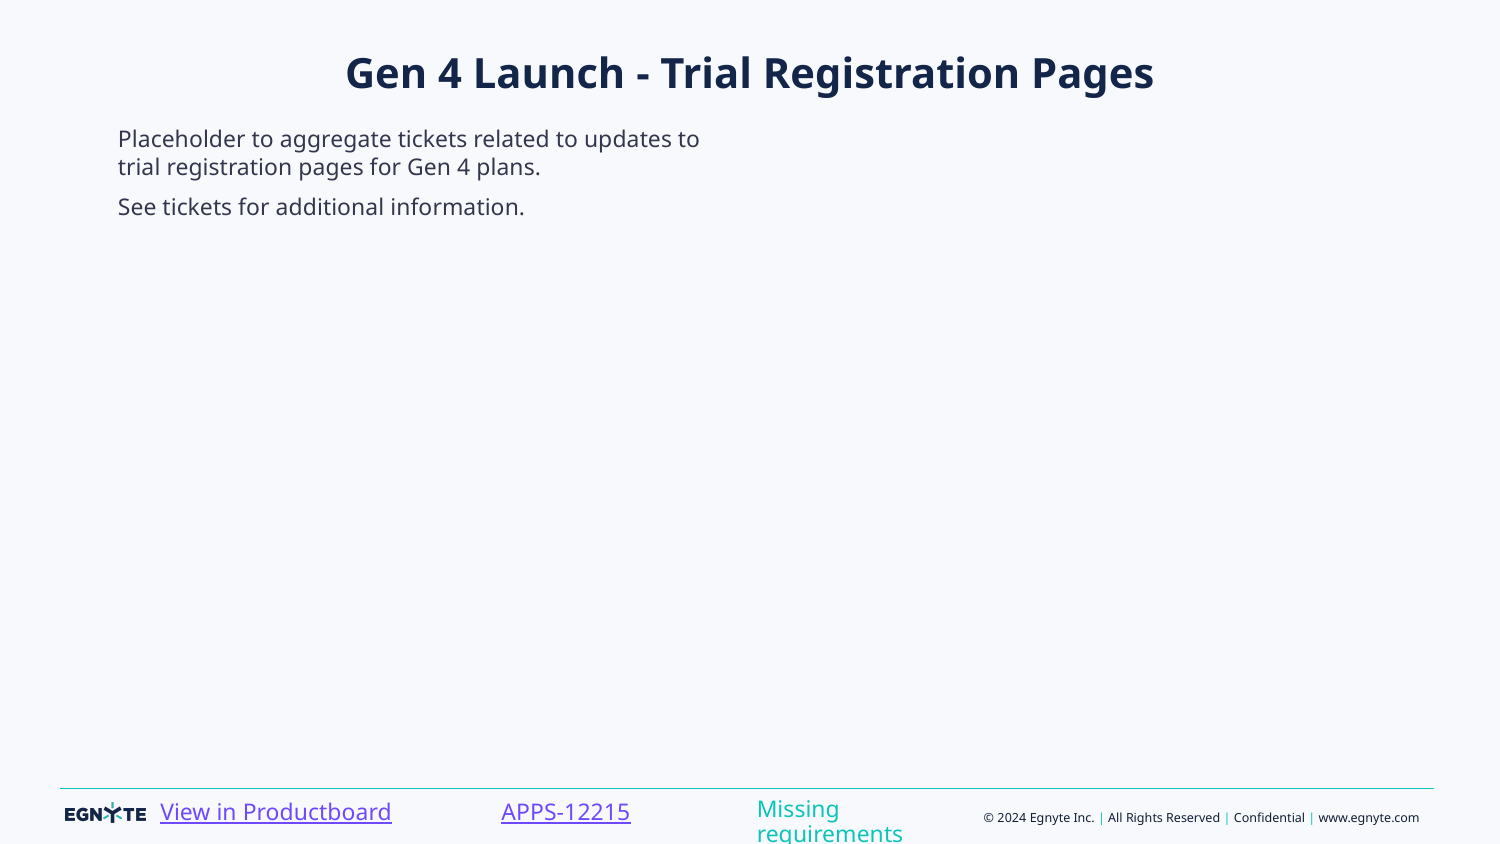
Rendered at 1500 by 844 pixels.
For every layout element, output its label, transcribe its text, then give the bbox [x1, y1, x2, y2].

list Missing requirements [742, 790, 997, 835]
list View in Productboard [145, 790, 486, 835]
list Placeholder to aggregate tickets related to updates to trial registration pages for Gen 4 plans. See tickets for additional information. [103, 117, 741, 693]
list APPS-12215 [486, 790, 741, 835]
picture [65, 802, 145, 823]
title Gen 4 Launch - Trial Registration Pages [103, 44, 1397, 106]
